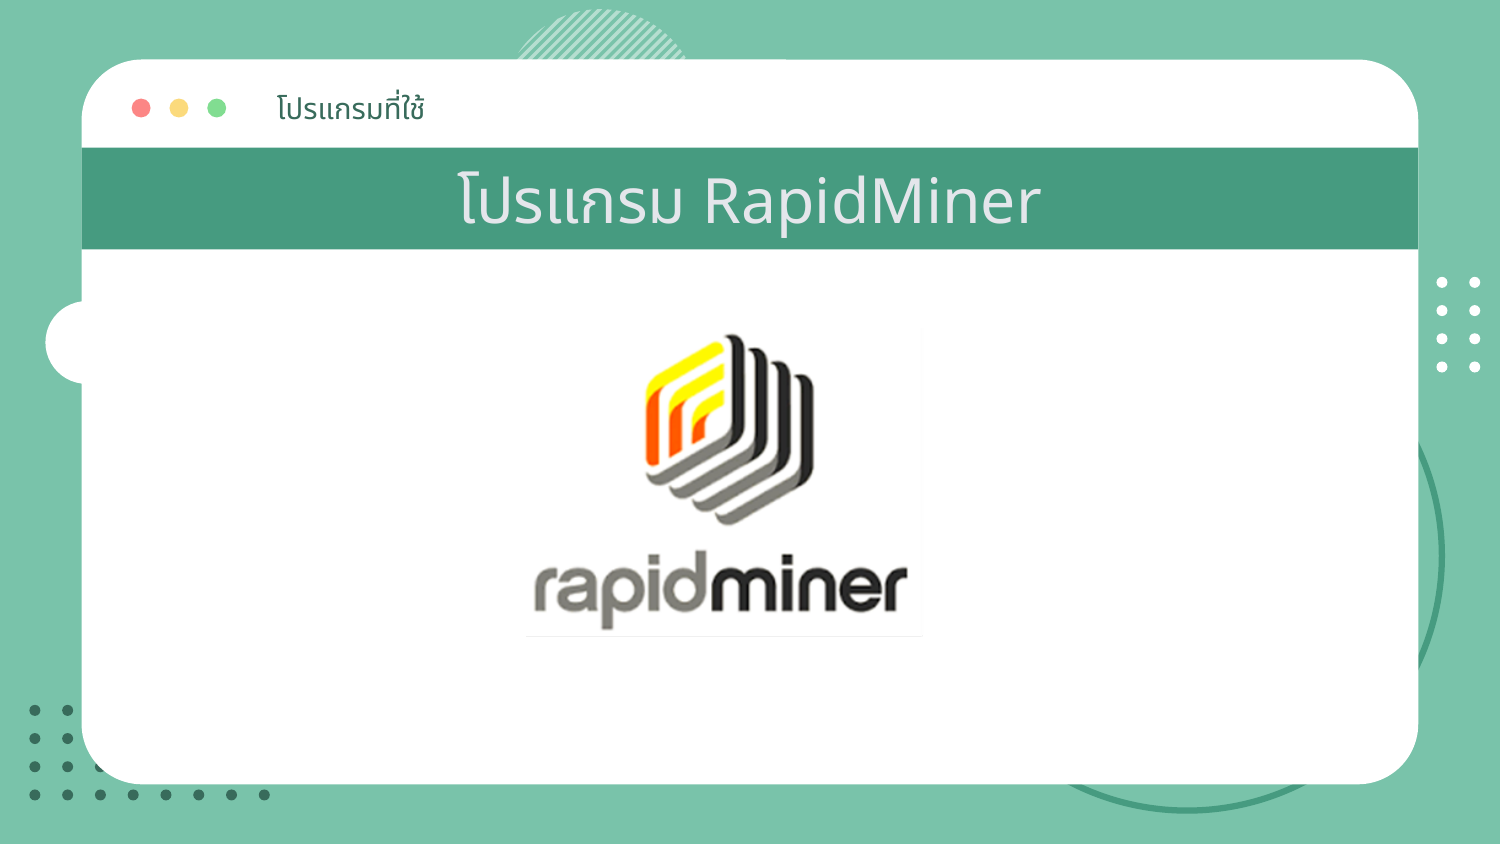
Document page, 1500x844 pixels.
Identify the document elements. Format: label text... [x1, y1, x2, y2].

picture [526, 327, 974, 639]
title โปรแกรม RapidMiner [81, 147, 1419, 250]
text_box โปรแกรมที่ใช้ [262, 82, 441, 133]
